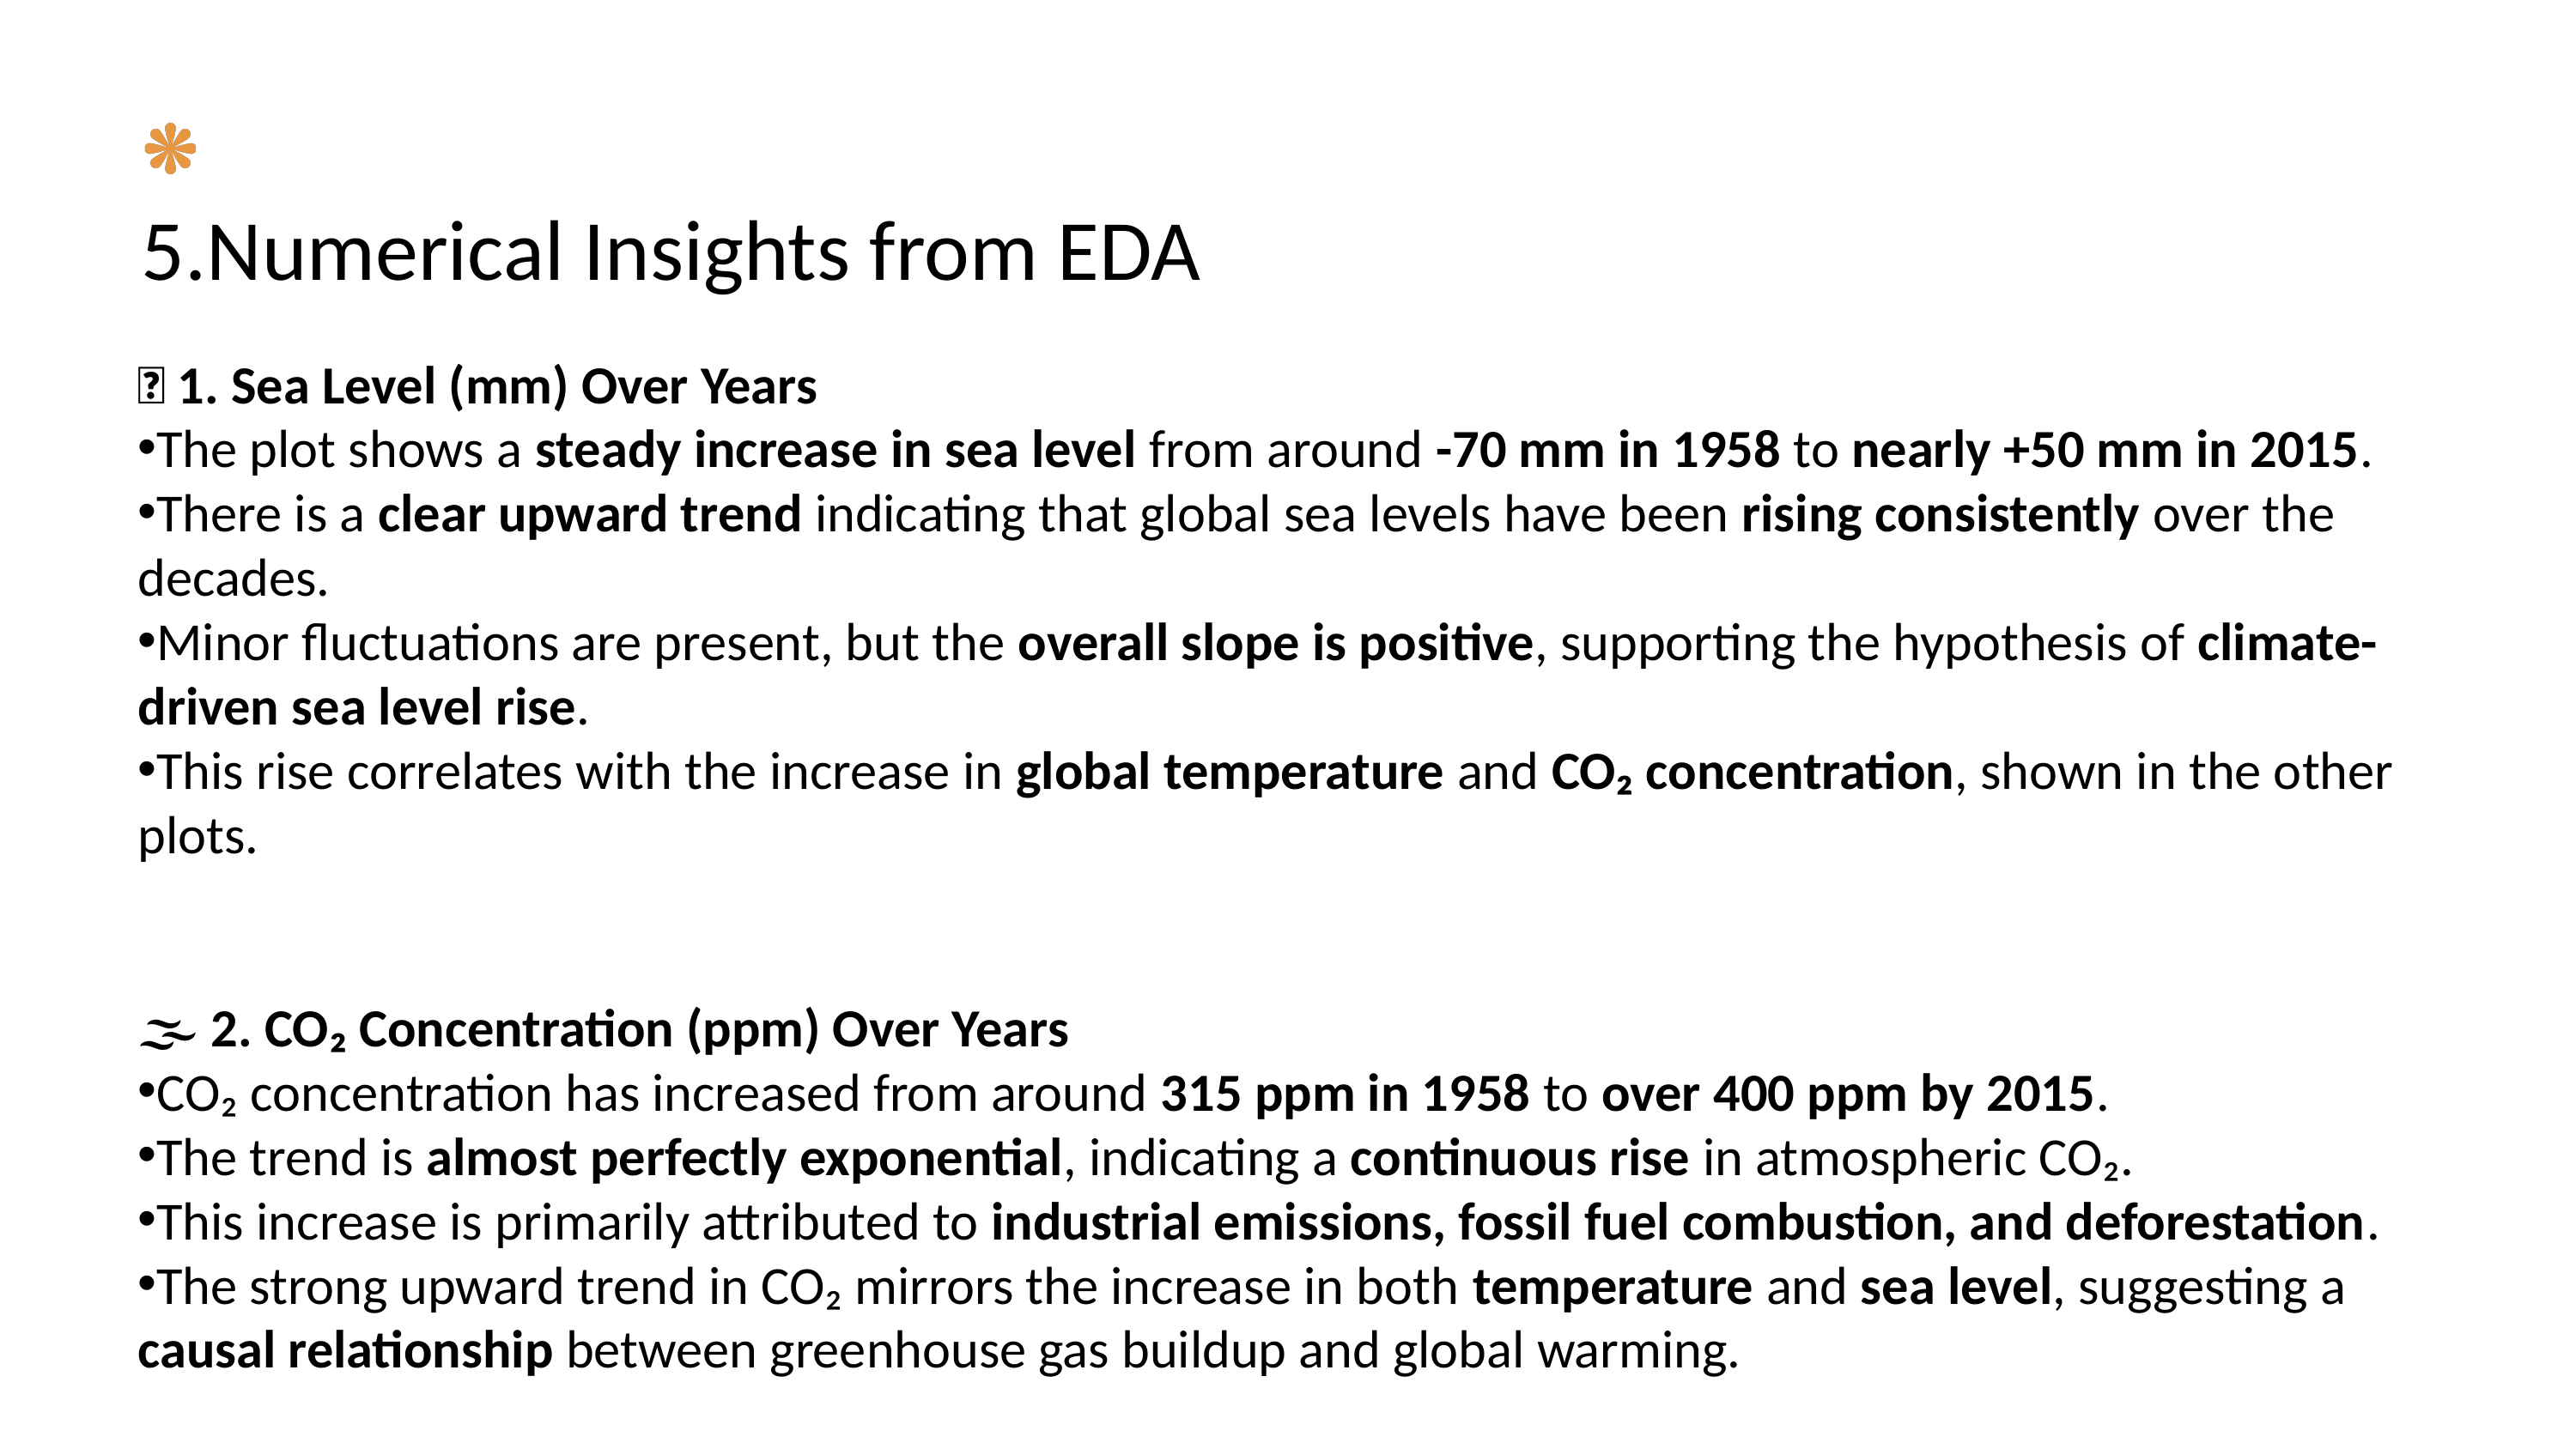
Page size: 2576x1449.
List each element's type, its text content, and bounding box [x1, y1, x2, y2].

text_box 5.Numerical Insights from EDA [129, 187, 2518, 304]
text_box 🌊 1. Sea Level (mm) Over Years The plot shows a steady increase in sea level from around -70 mm in 1958 to nearly +50 mm in 2015. There is a clear upward trend indicating that global sea levels have been rising consistently over the decades. Minor fluctuations are present, but the overall slope is positive, supporting the hypothesis of climate-driven sea level rise. This rise correlates with the increase in global temperature and CO₂ concentration, shown in the other plots. 🌫️ 2. CO₂ Concentration (ppm) Over Years CO₂ concentration has increased from around 315 ppm in 1958 to over 400 ppm by 2015. The trend is almost perfectly exponential, indicating a continuous rise in atmospheric CO₂. This increase is primarily attributed to industrial emissions, fossil fuel combustion, and deforestation. The strong upward trend in CO₂ mirrors the increase in both temperature and sea level, suggesting a causal relationship between greenhouse gas buildup and global warming. [125, 343, 2487, 1449]
text_box [144, 123, 197, 174]
